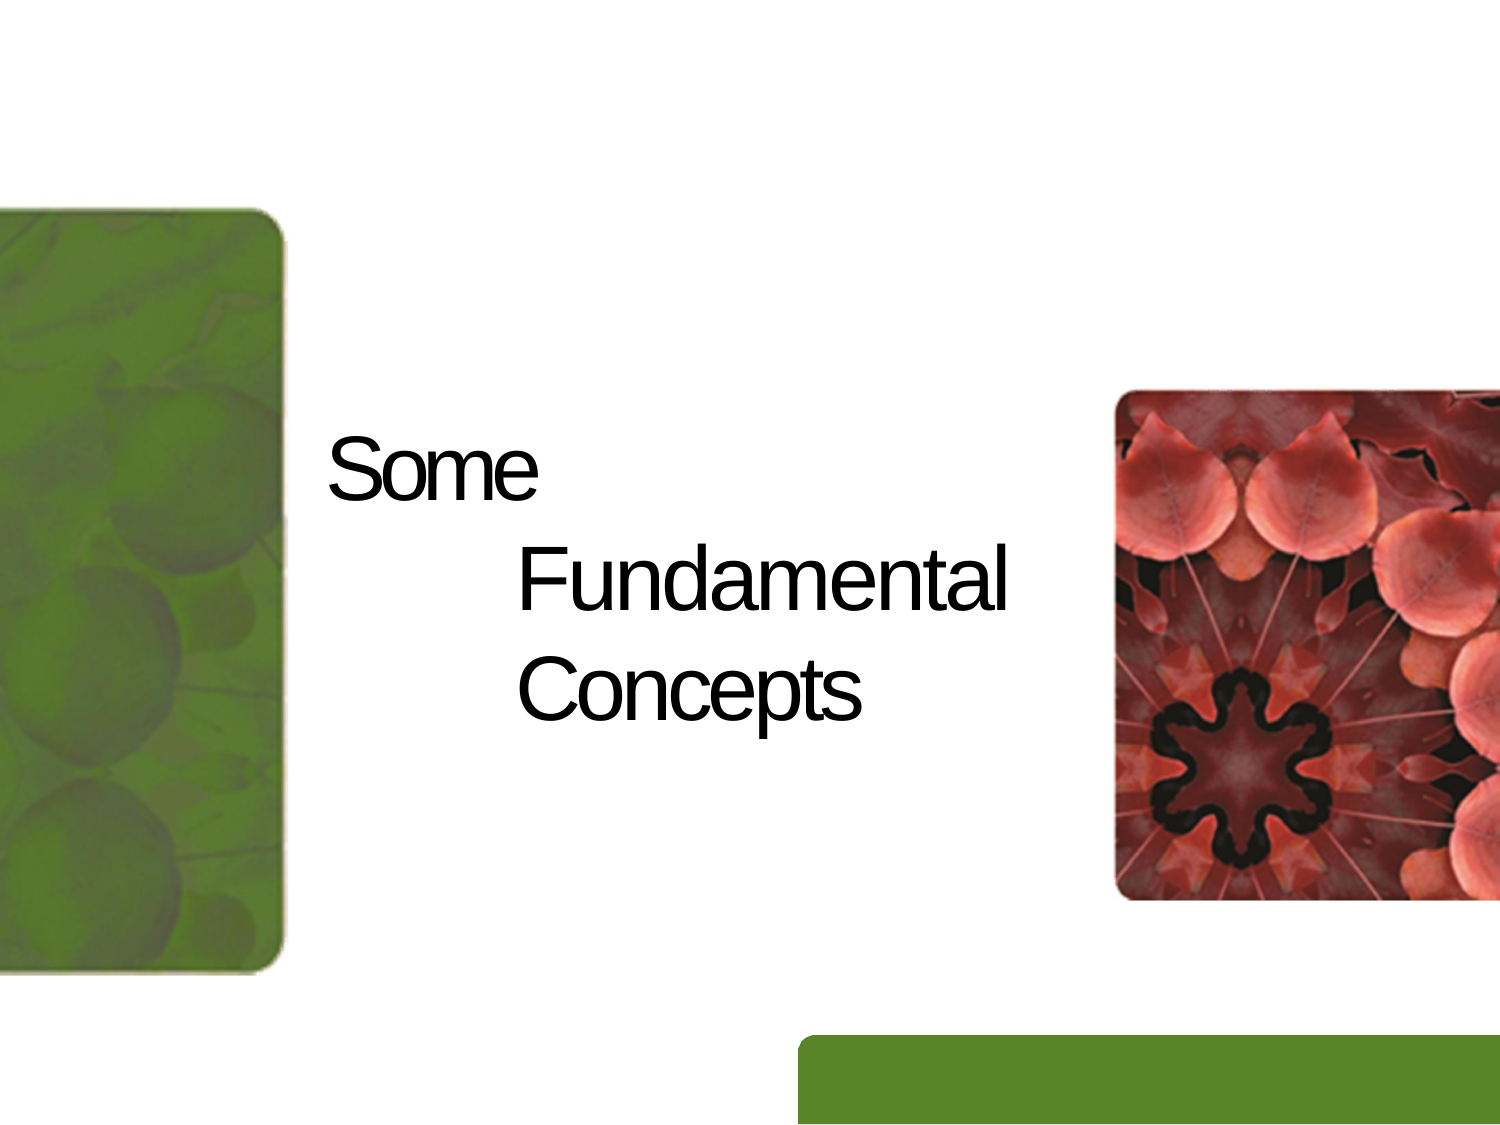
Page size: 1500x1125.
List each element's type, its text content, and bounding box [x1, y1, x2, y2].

picture [0, 198, 289, 976]
picture [1111, 385, 1500, 901]
title Some Fundamental Concepts [323, 406, 1052, 739]
